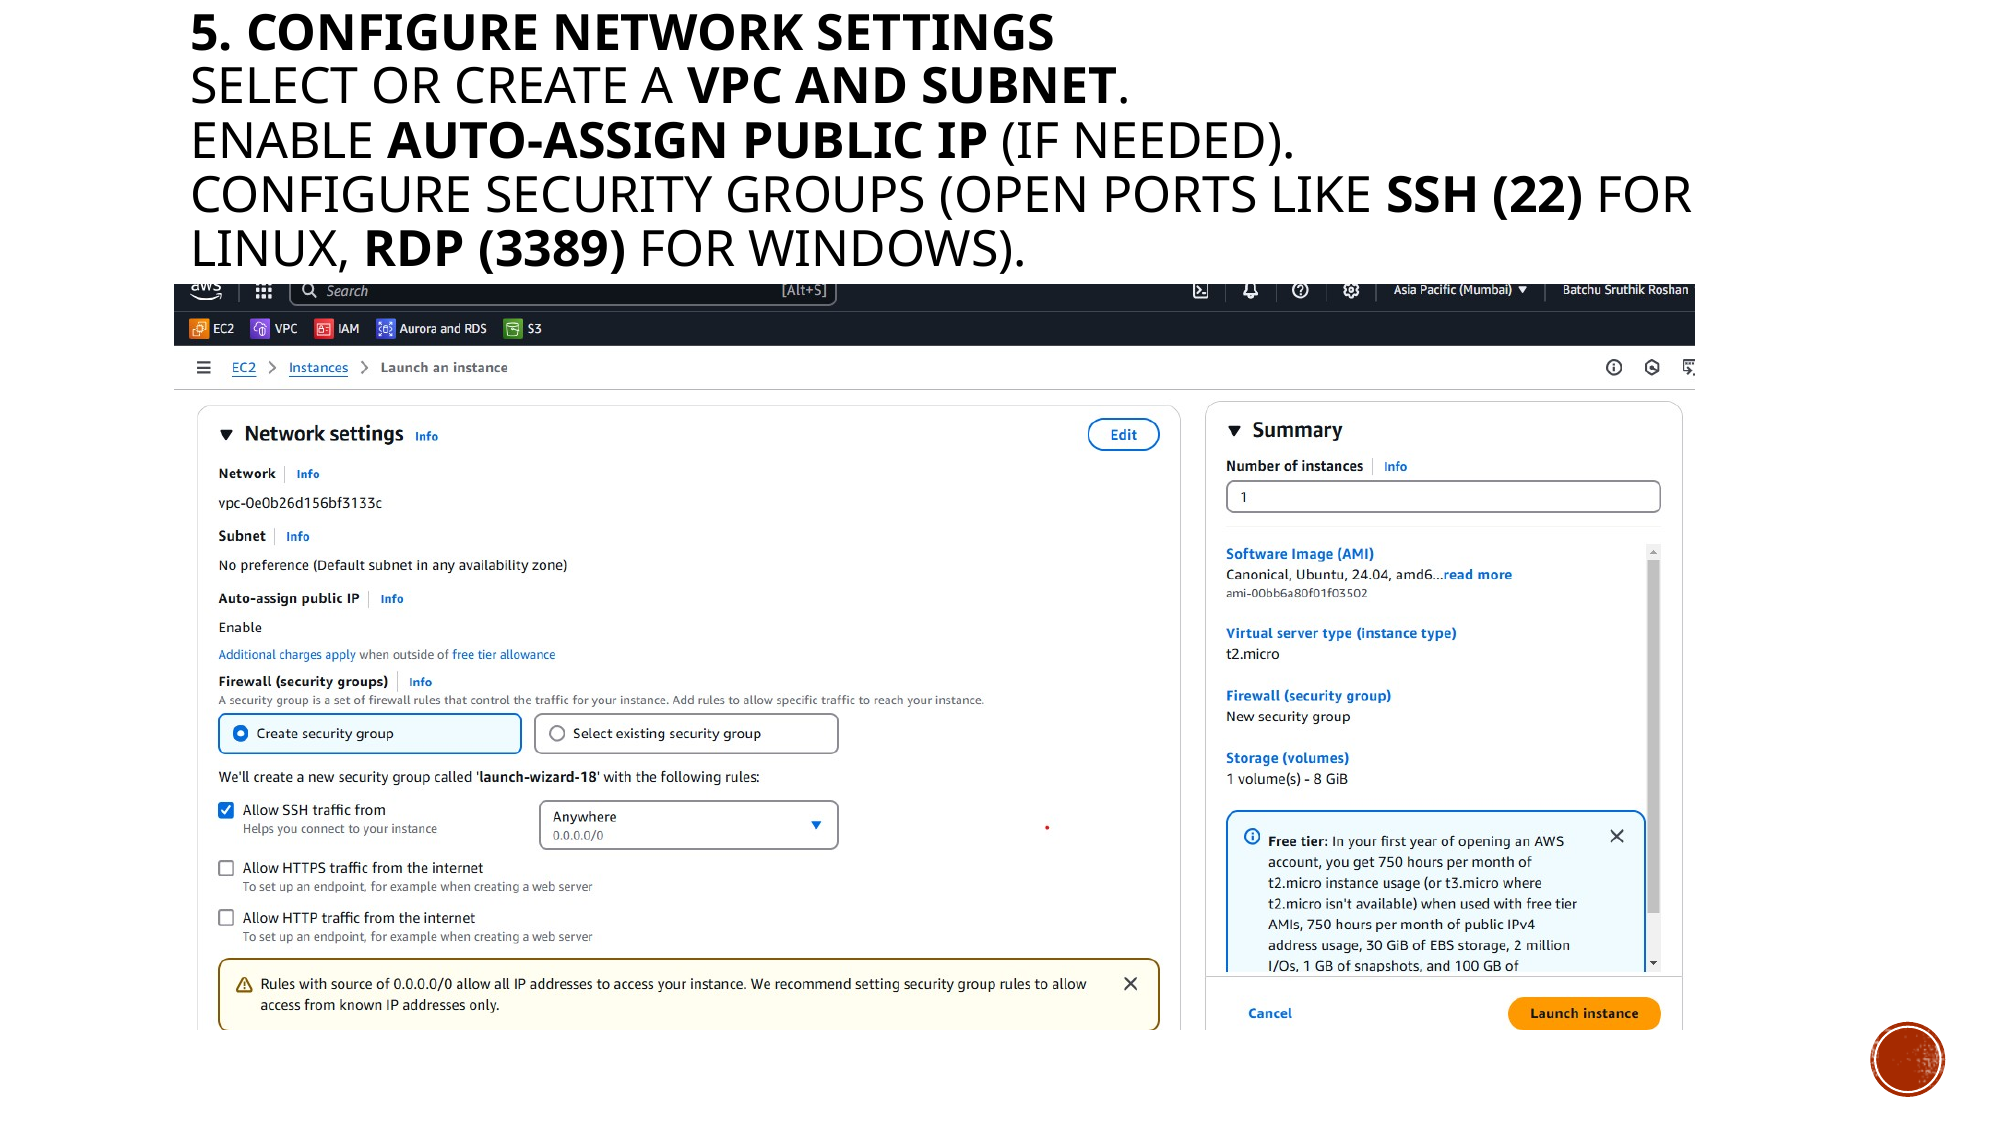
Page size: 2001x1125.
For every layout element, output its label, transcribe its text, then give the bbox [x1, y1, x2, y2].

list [175, 286, 1694, 1029]
title 5. Configure Network Settings Select or create a VPC and Subnet. Enable Auto-assign Public IP (if needed). Configure security groups (open ports like SSH (22) for Linux, RDP (3389) for Windows). [175, 17, 1826, 327]
